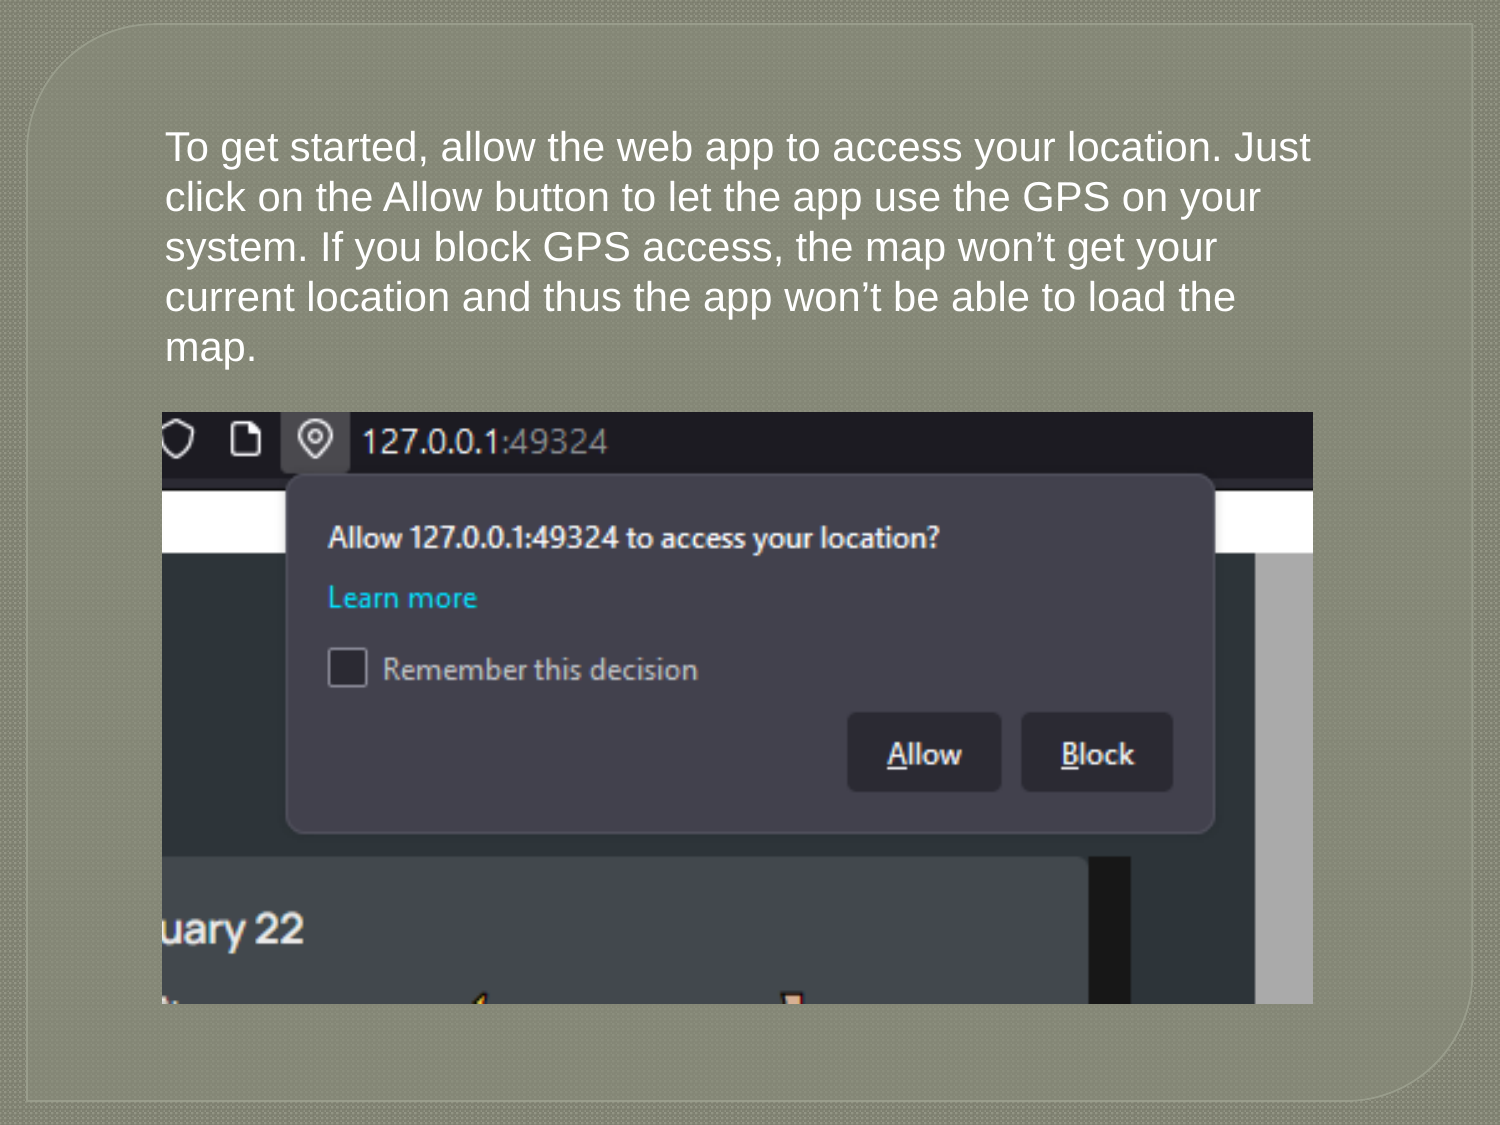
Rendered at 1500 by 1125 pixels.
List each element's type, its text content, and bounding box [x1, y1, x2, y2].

picture [162, 412, 1313, 1004]
text_box To get started, allow the web app to access your location. Just click on the Allow button to let the app use the GPS on your system. If you block GPS access, the map won’t get your current location and thus the app won’t be able to load the map. [149, 112, 1350, 378]
